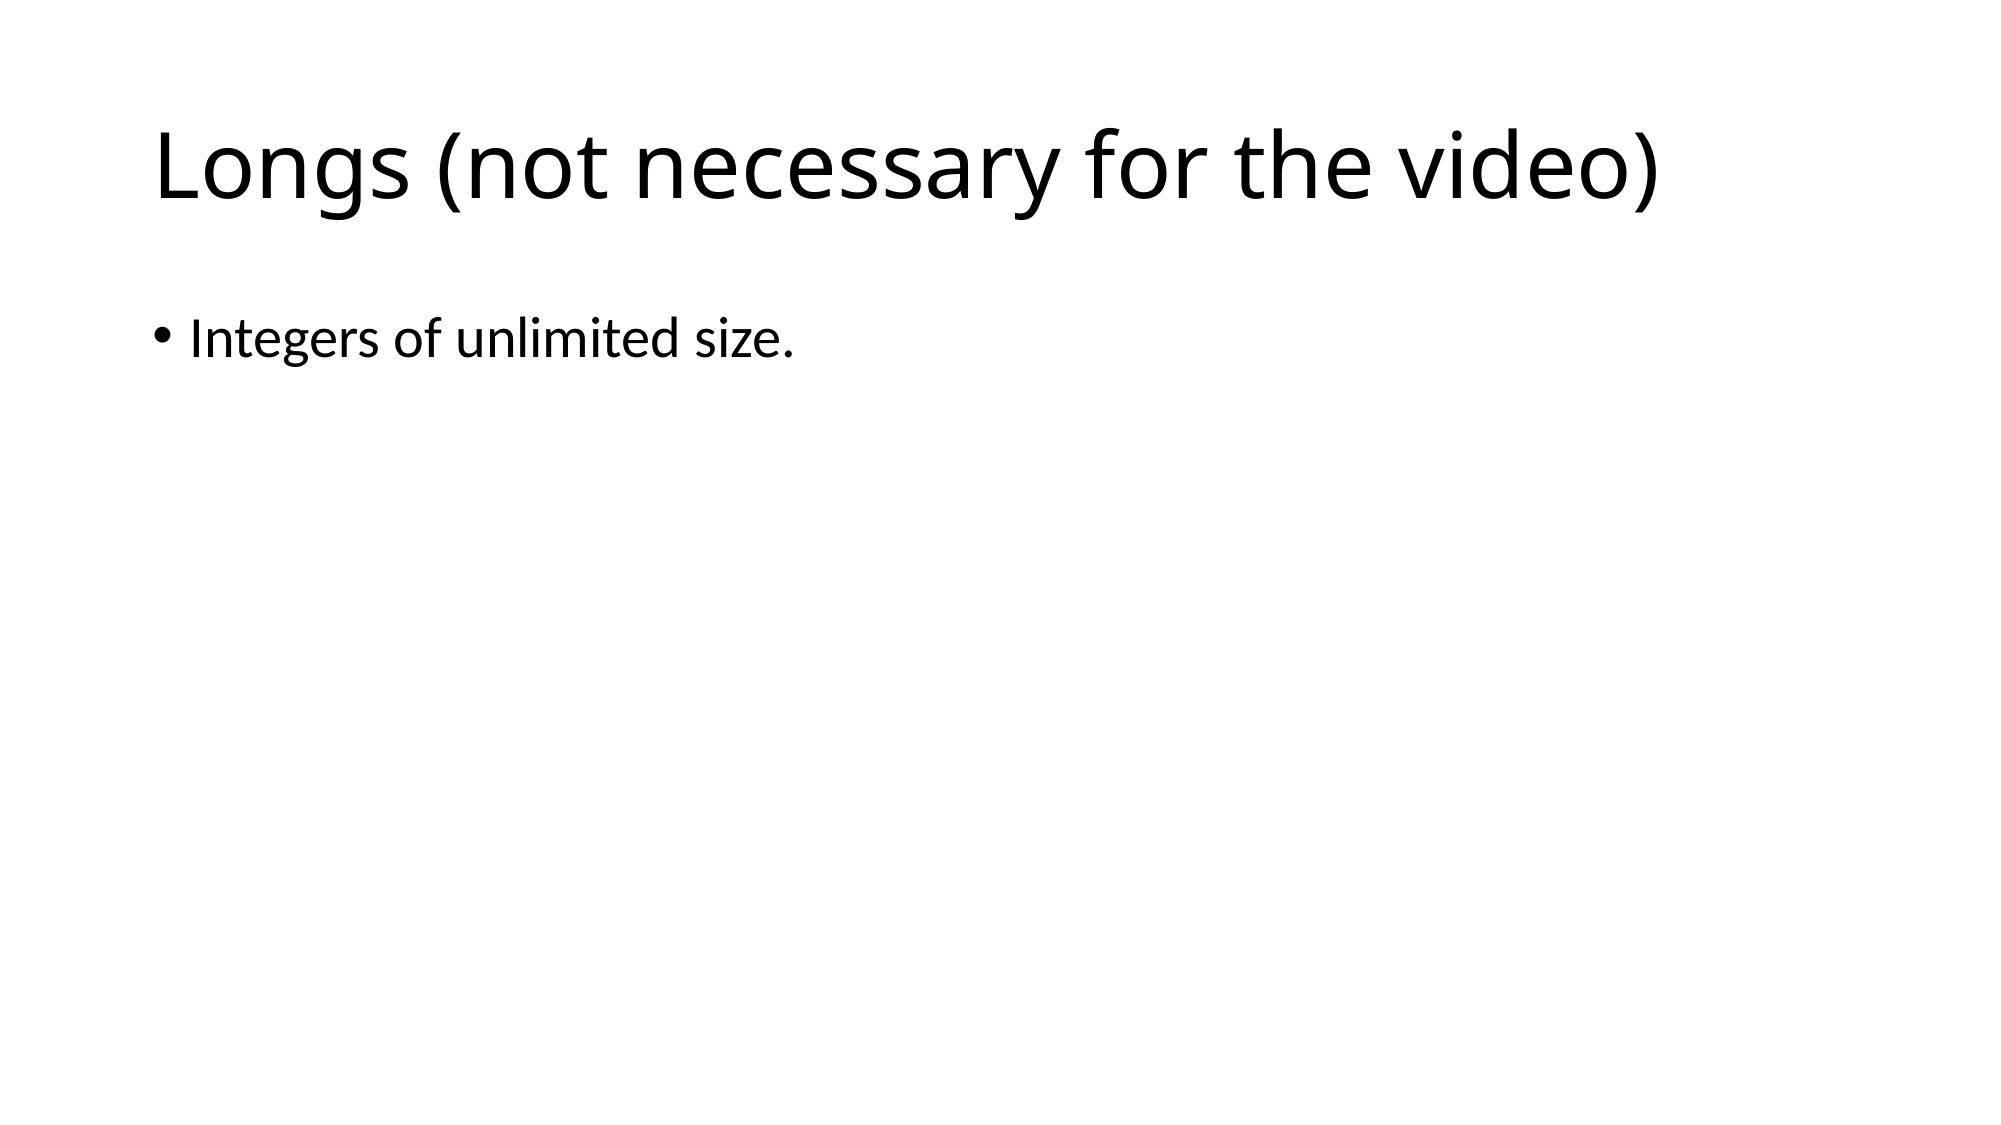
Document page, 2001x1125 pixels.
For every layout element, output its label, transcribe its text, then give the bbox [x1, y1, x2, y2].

title Longs (not necessary for the video) [137, 59, 1863, 278]
list Integers of unlimited size. [137, 299, 1863, 1014]
